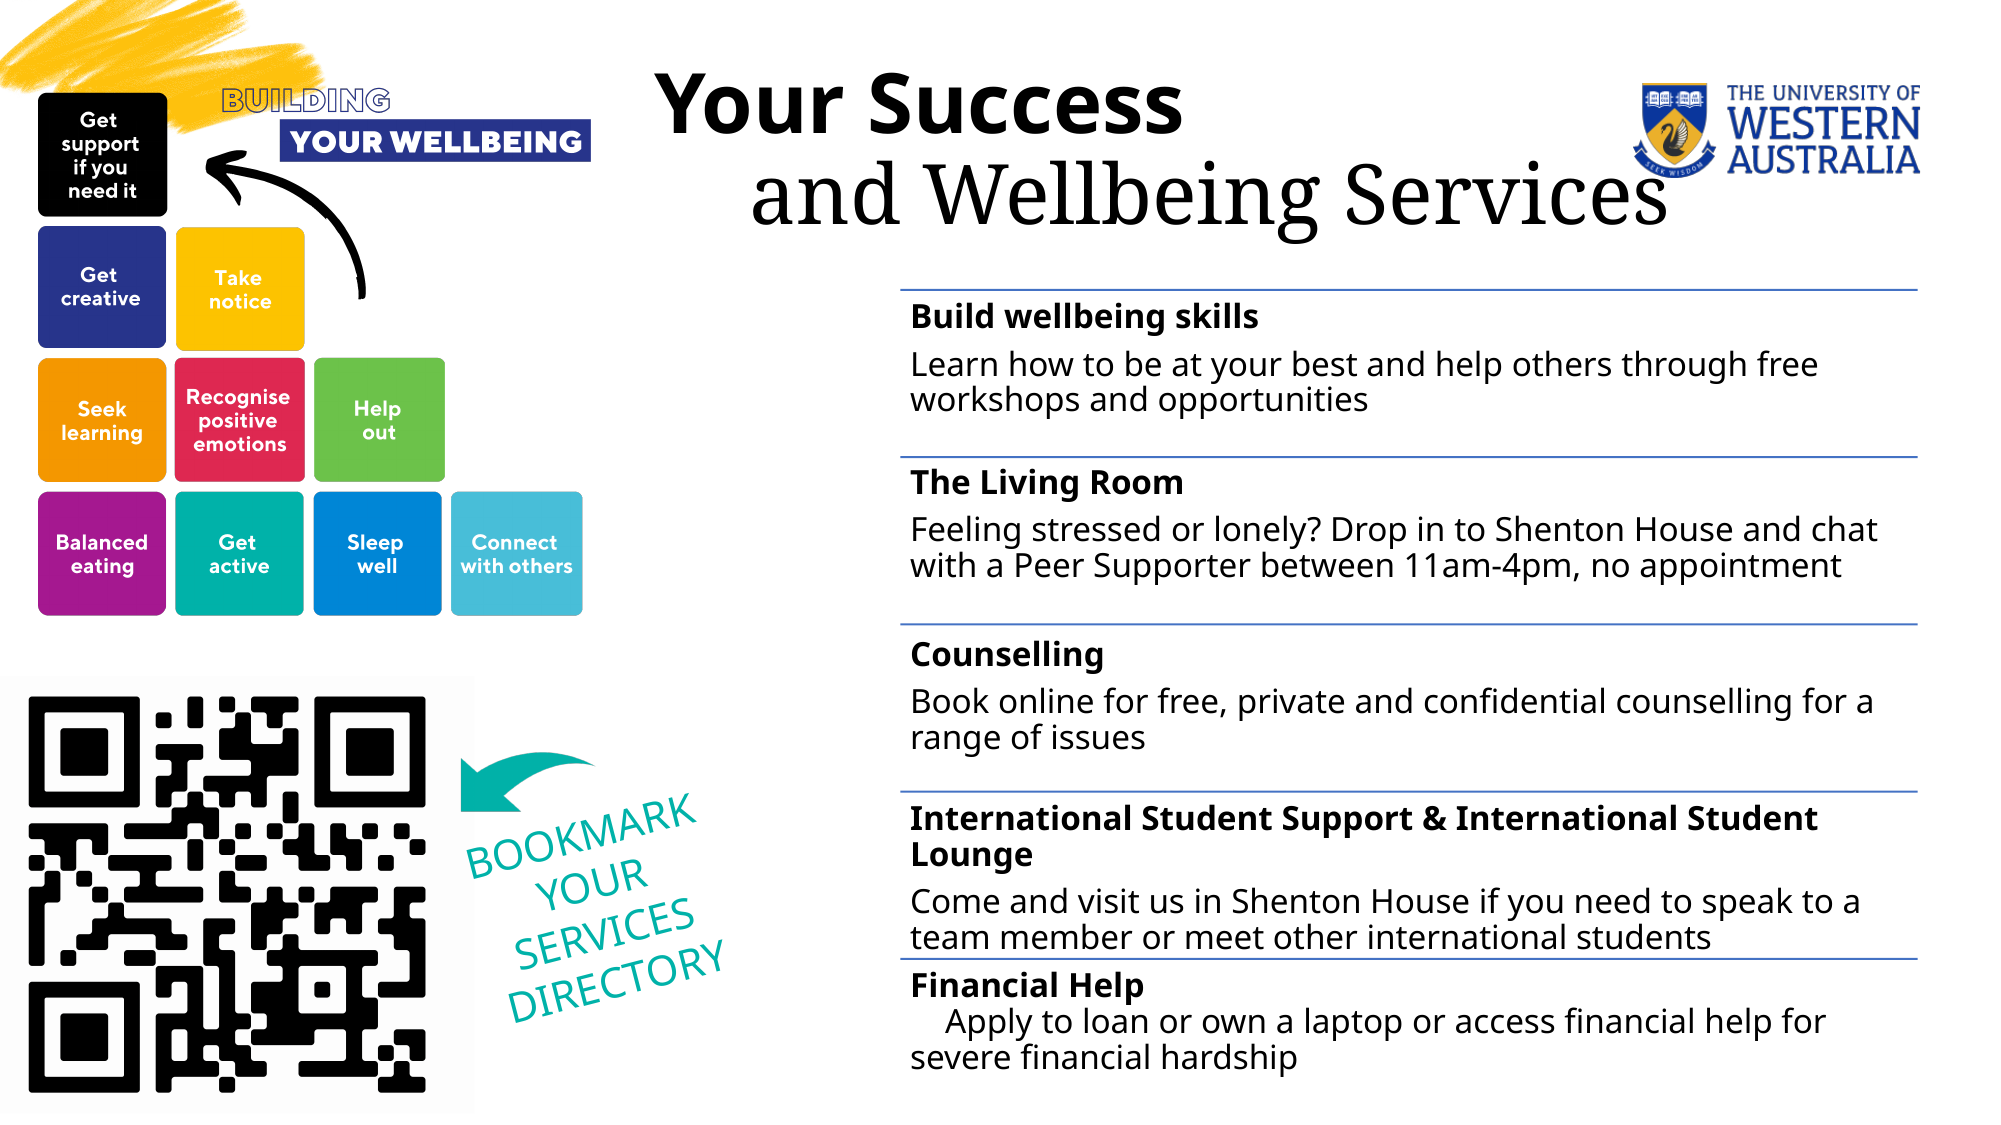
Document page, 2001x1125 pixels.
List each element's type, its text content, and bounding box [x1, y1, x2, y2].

picture [0, 0, 599, 633]
picture [0, 676, 613, 1114]
title Your Success [612, 32, 2000, 166]
text_box BOOKMARK YOUR SERVICES DIRECTORY [475, 764, 774, 1051]
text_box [900, 289, 1918, 1125]
text_box and Wellbeing Services [735, 145, 2000, 385]
